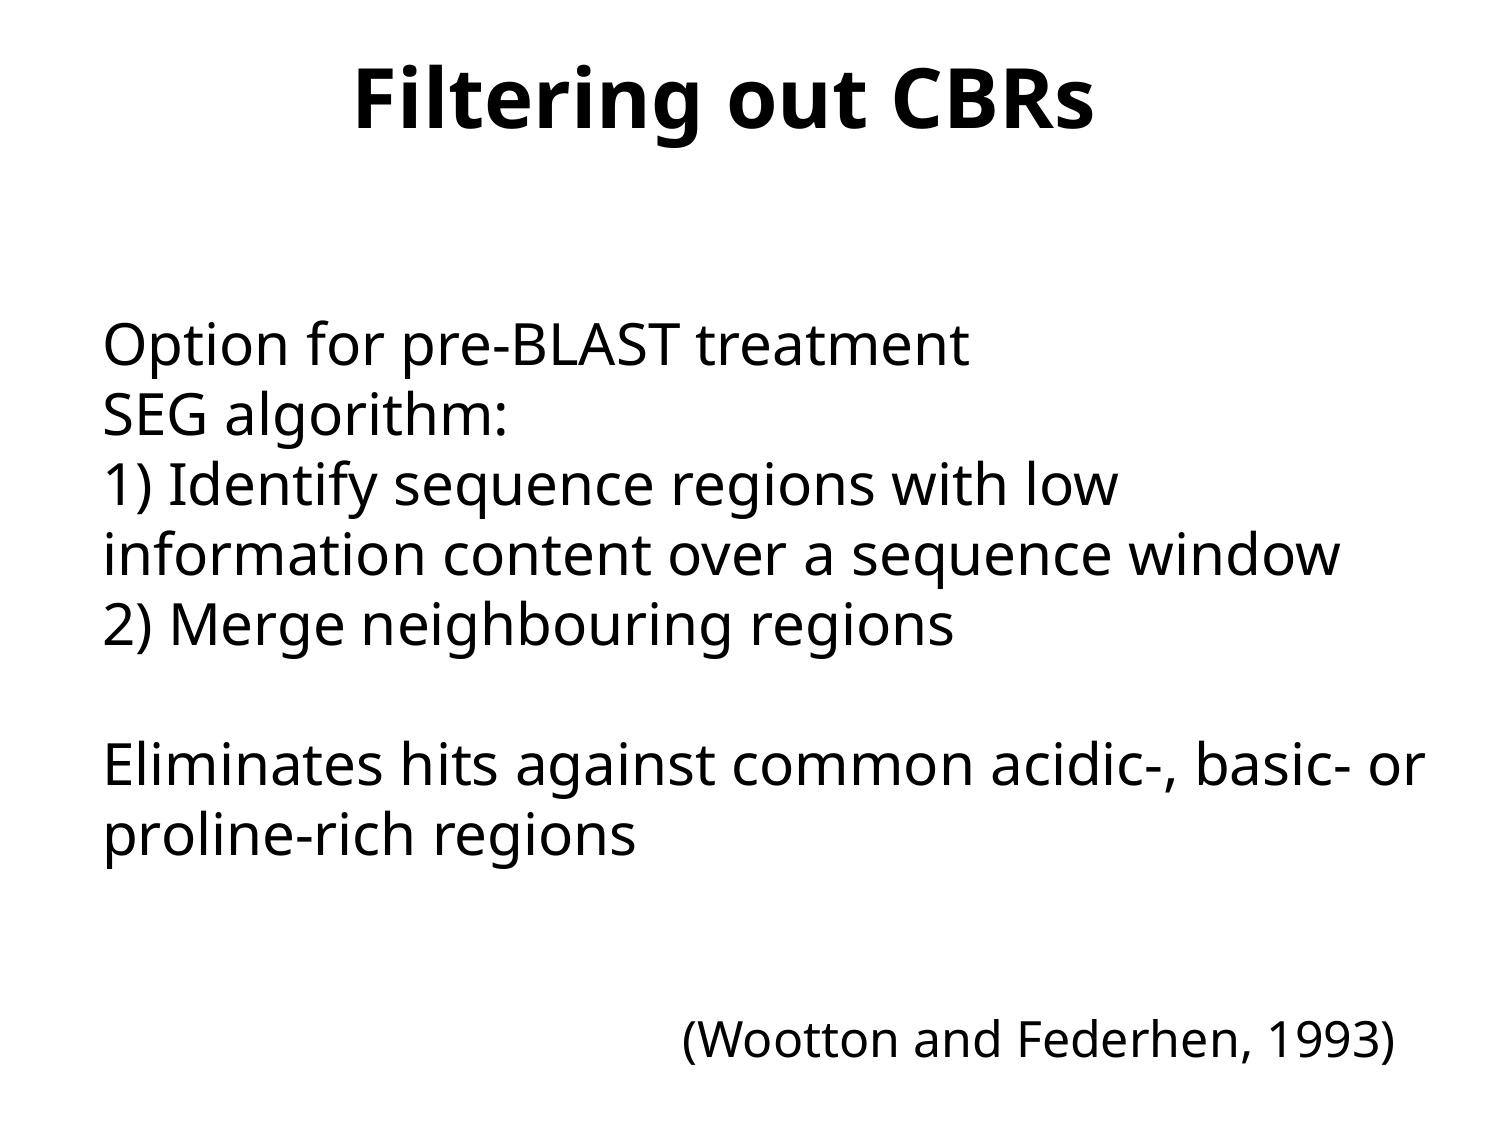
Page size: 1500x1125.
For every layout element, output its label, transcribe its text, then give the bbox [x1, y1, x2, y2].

text_box (Wootton and Federhen, 1993) [667, 999, 1411, 1075]
text_box Option for pre-BLAST treatment SEG algorithm: 1) Identify sequence regions with low information content over a sequence window 2) Merge neighbouring regions Eliminates hits against common acidic-, basic- or proline-rich regions [87, 299, 1450, 875]
text_box Filtering out CBRs [337, 37, 1112, 153]
